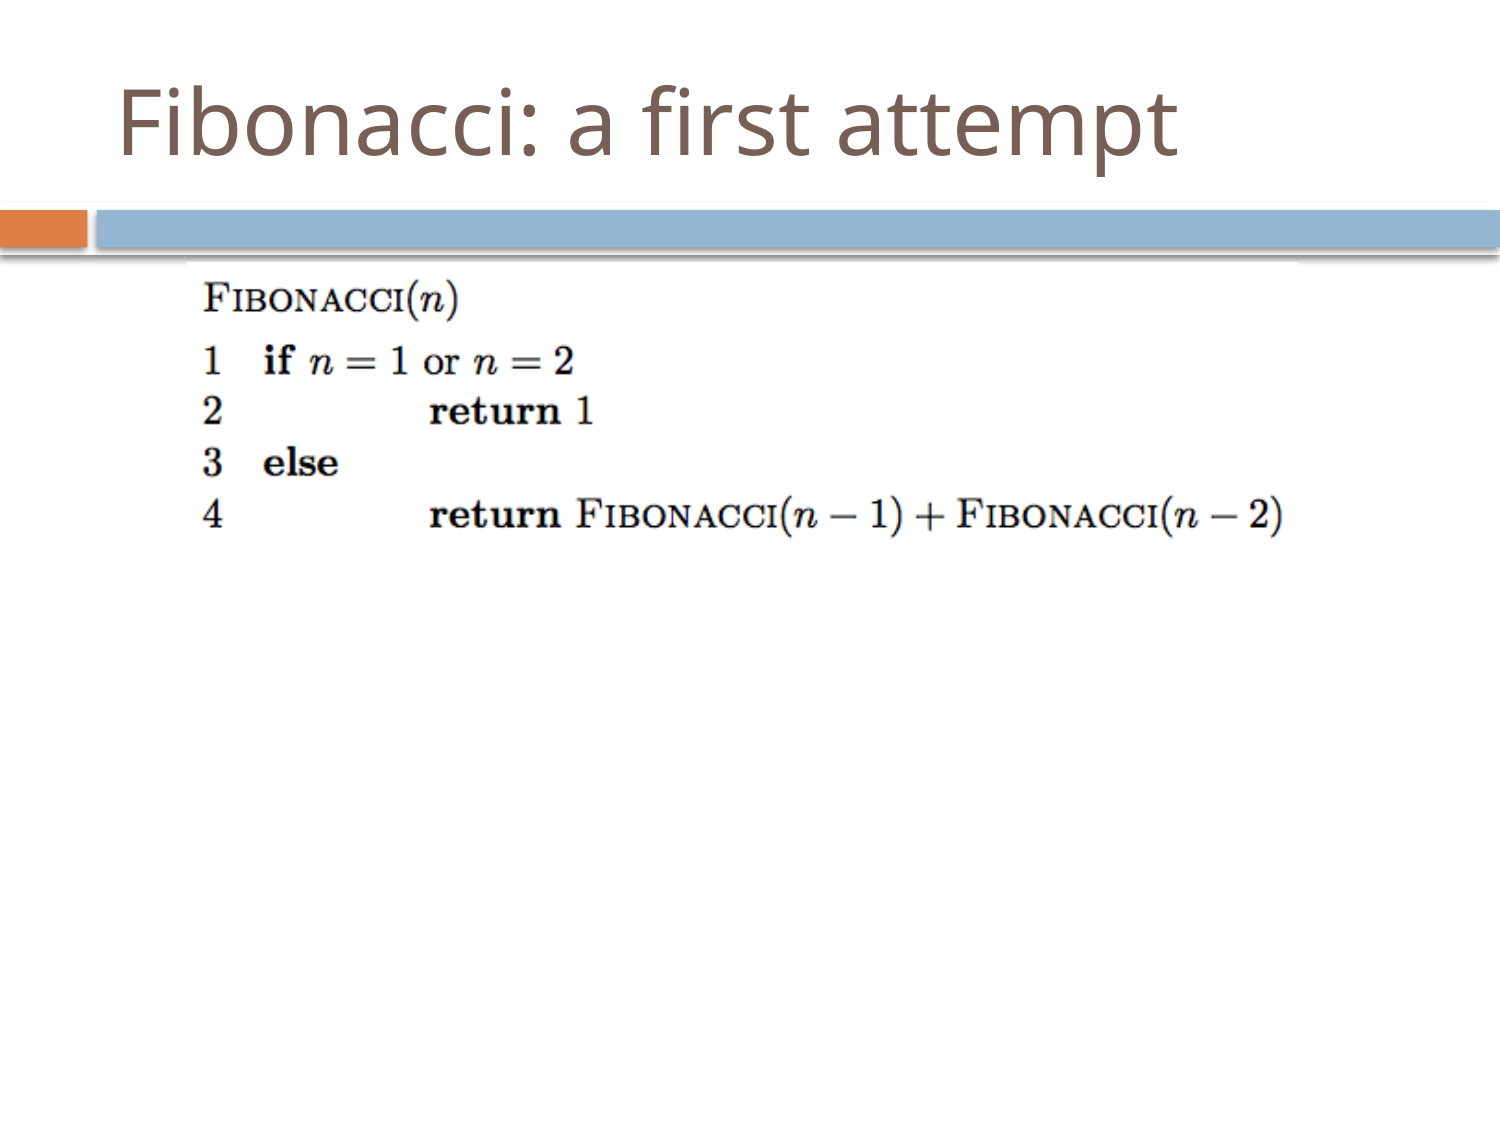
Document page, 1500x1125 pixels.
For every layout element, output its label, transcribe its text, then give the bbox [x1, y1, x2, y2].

picture [187, 262, 1298, 551]
title Fibonacci: a first attempt [100, 37, 1438, 200]
